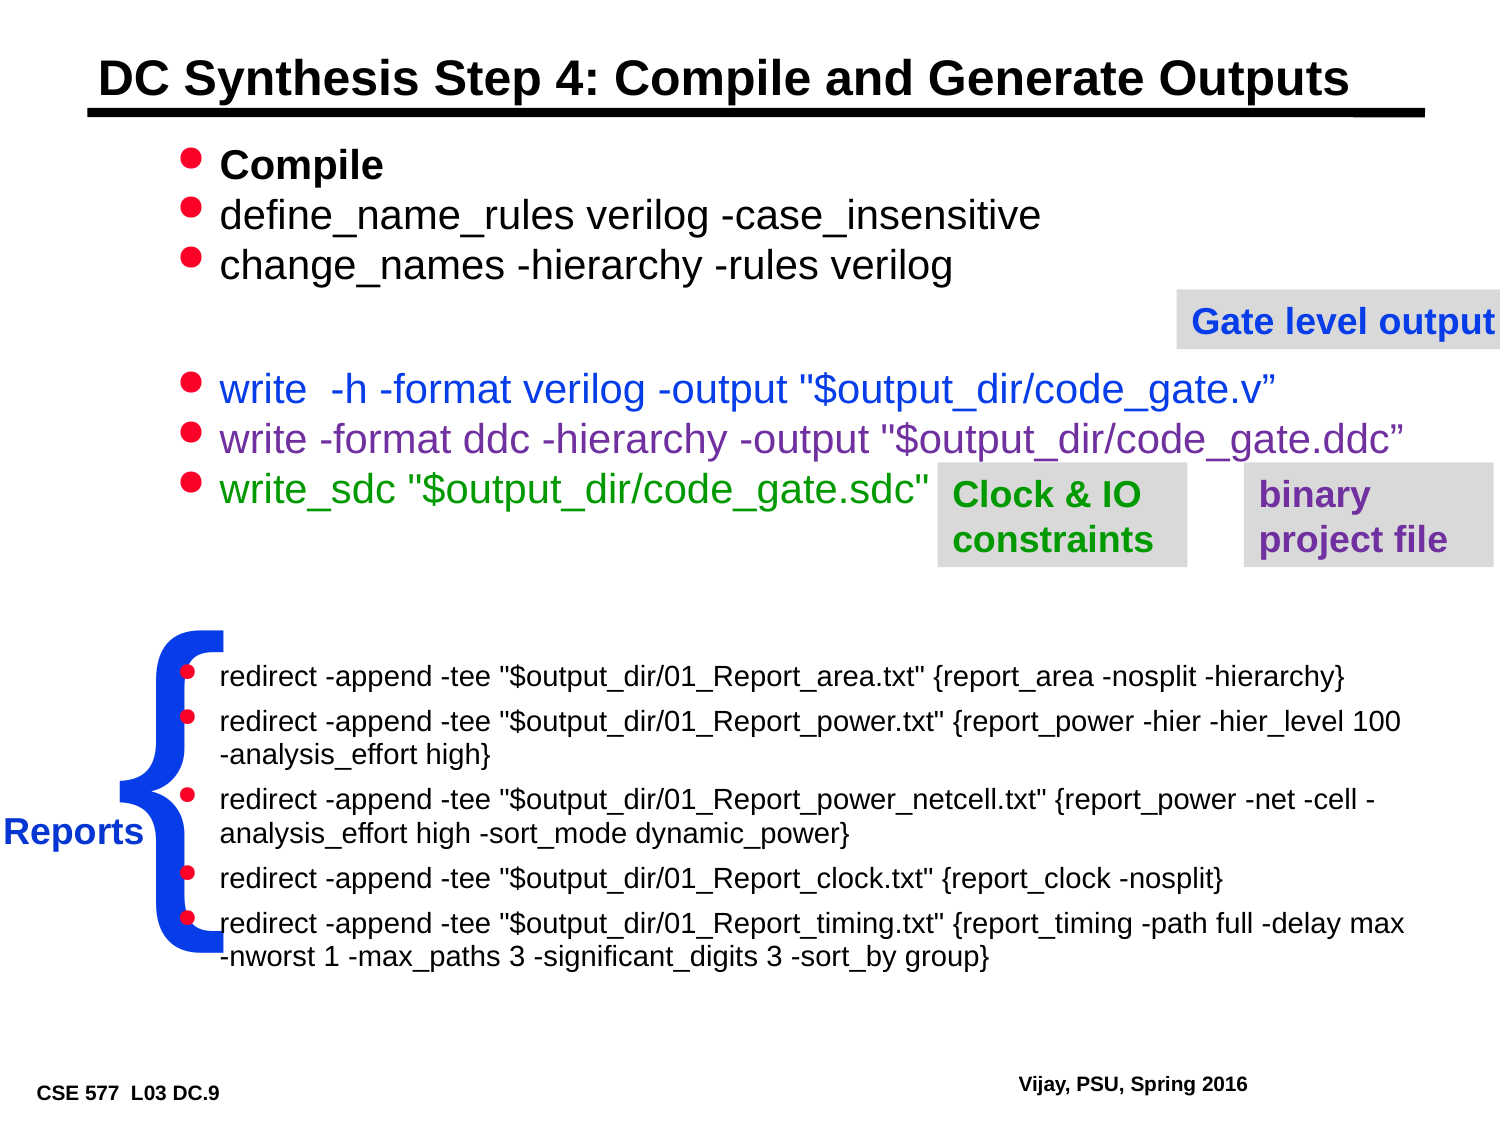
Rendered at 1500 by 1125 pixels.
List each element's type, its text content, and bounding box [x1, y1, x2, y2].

text_box Reports [0, 799, 160, 860]
text_box Clock & IO constraints [937, 462, 1188, 568]
text_box Gate level output [1176, 289, 1500, 350]
list Compile define_name_rules verilog -case_insensitive change_names -hierarchy -rules verilog write -h -format verilog -output "$output_dir/code_gate.v” write -format ddc -hierarchy -output "$output_dir/code_gate.ddc” write_sdc "$output_dir/code_gate.sdc" redirect -append -tee "$output_dir/01_Report_area.txt" {report_area -nosplit -hierarchy} redirect -append -tee "$output_dir/01_Report_power.txt" {report_power -hier -hier_level 100 -analysis_effort high} redirect -append -tee "$output_dir/01_Report_power_netcell.txt" {report_power -net -cell -analysis_effort high -sort_mode dynamic_power} redirect -append -tee "$output_dir/01_Report_clock.txt" {report_clock -nosplit} redirect -append -tee "$output_dir/01_Report_timing.txt" {report_timing -path full -delay max -nworst 1 -max_paths 3 -significant_digits 3 -sort_by group} [86, 149, 1426, 958]
title DC Synthesis Step 4: Compile and Generate Outputs [86, 49, 1426, 112]
text_box binary project file [1243, 462, 1494, 568]
